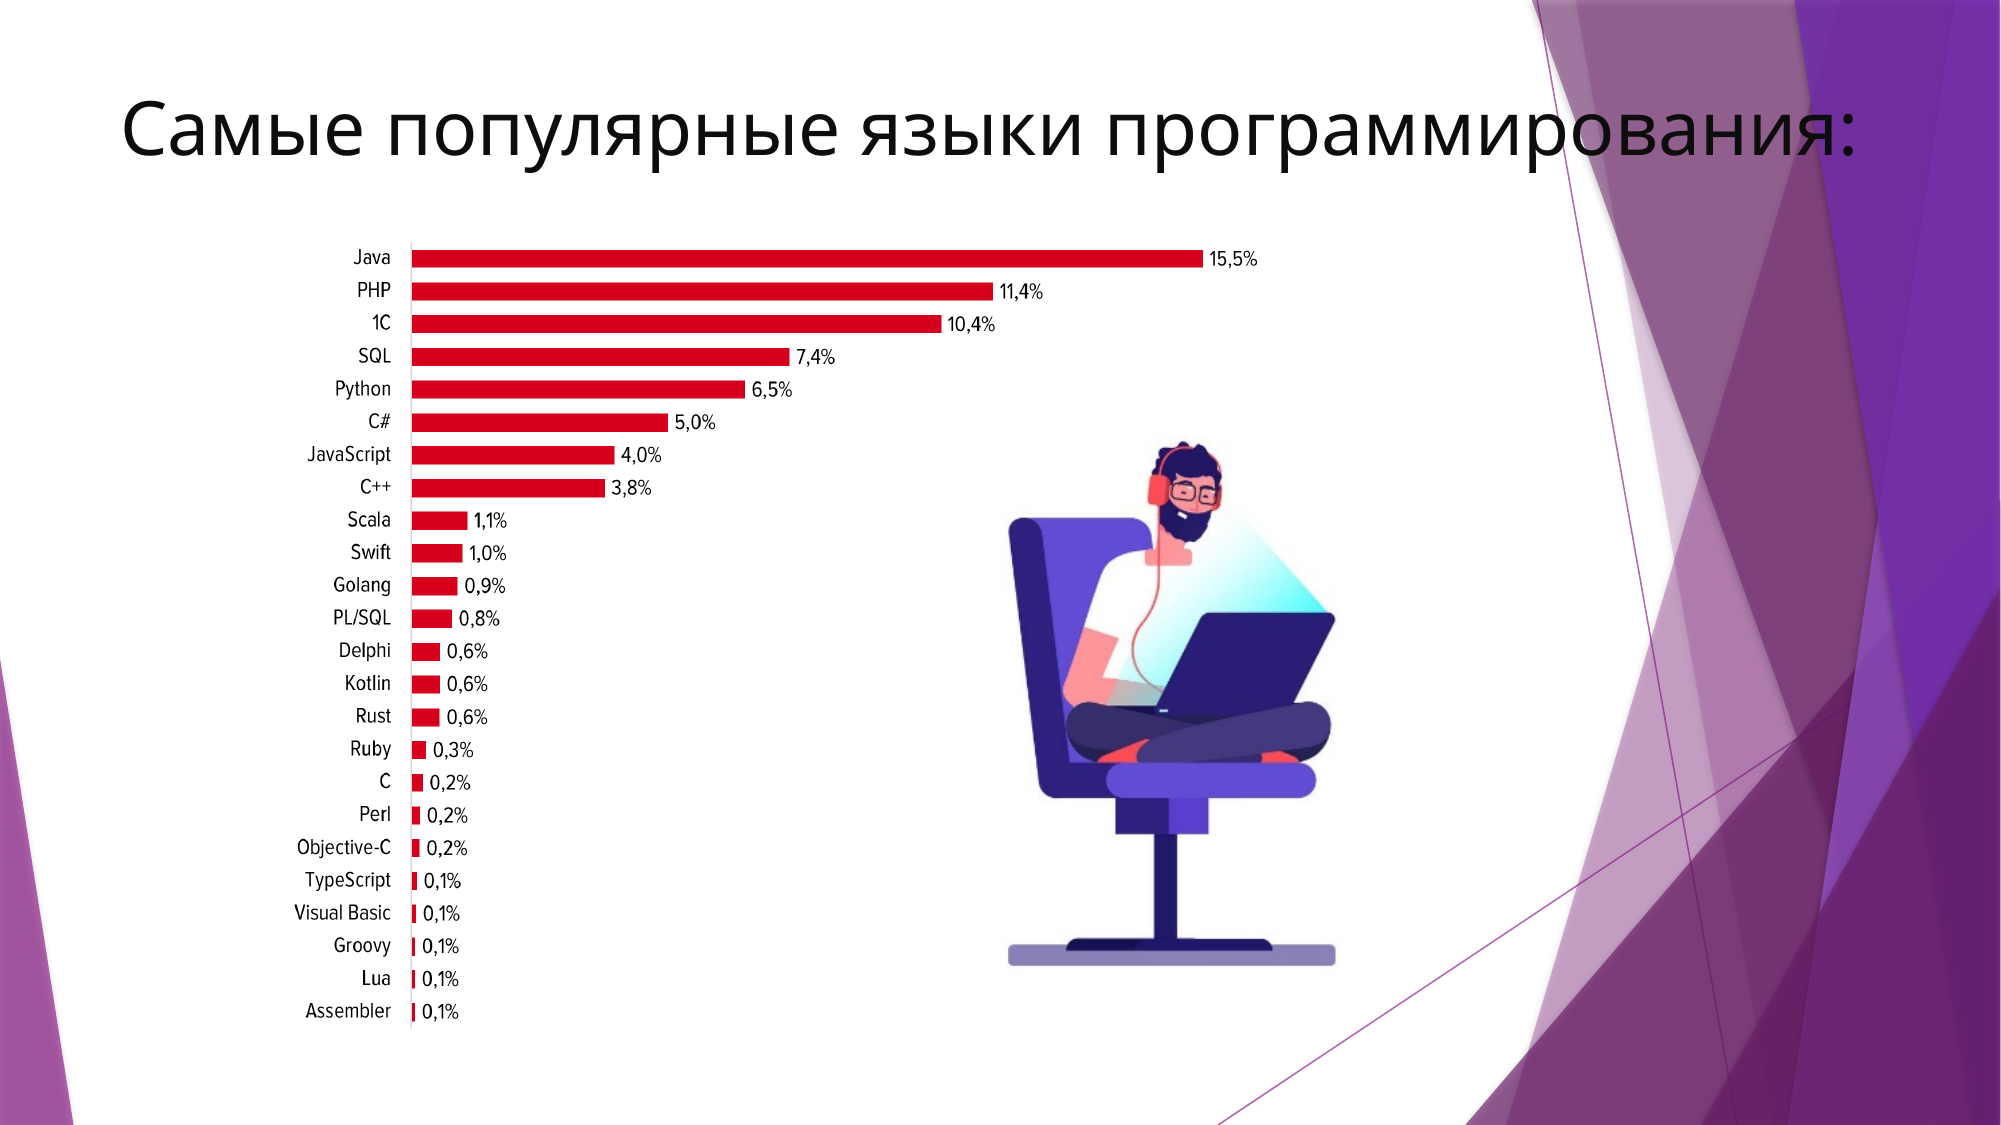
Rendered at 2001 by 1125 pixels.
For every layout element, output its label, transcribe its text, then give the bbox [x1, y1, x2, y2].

text_box Самые популярные языки программирования: [105, 72, 1948, 290]
picture [287, 230, 1404, 1041]
